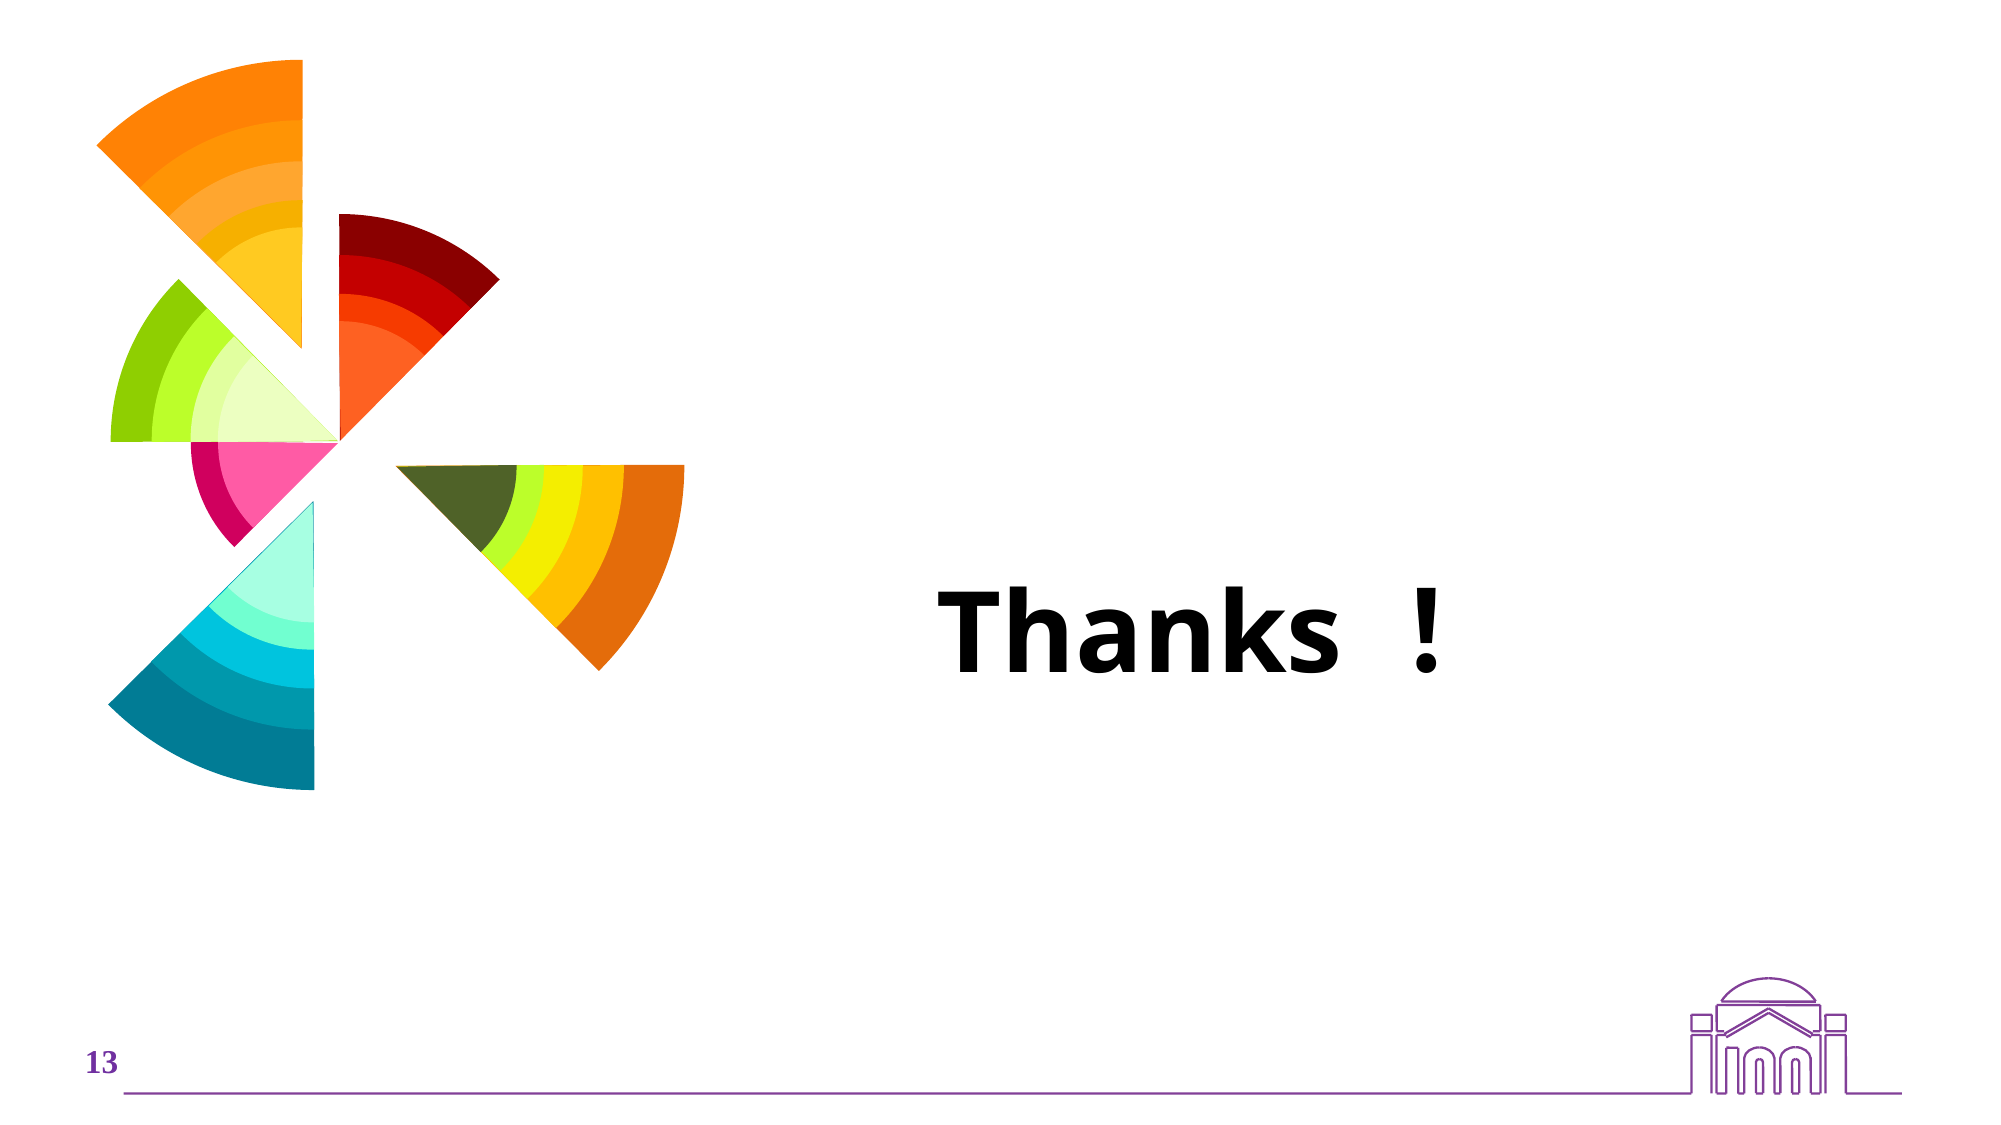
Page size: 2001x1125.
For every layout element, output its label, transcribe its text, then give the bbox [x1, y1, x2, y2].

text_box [106, 176, 685, 755]
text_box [24, 211, 603, 791]
text_box Thanks！ [921, 552, 1498, 703]
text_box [49, 151, 629, 731]
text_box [12, 59, 591, 638]
